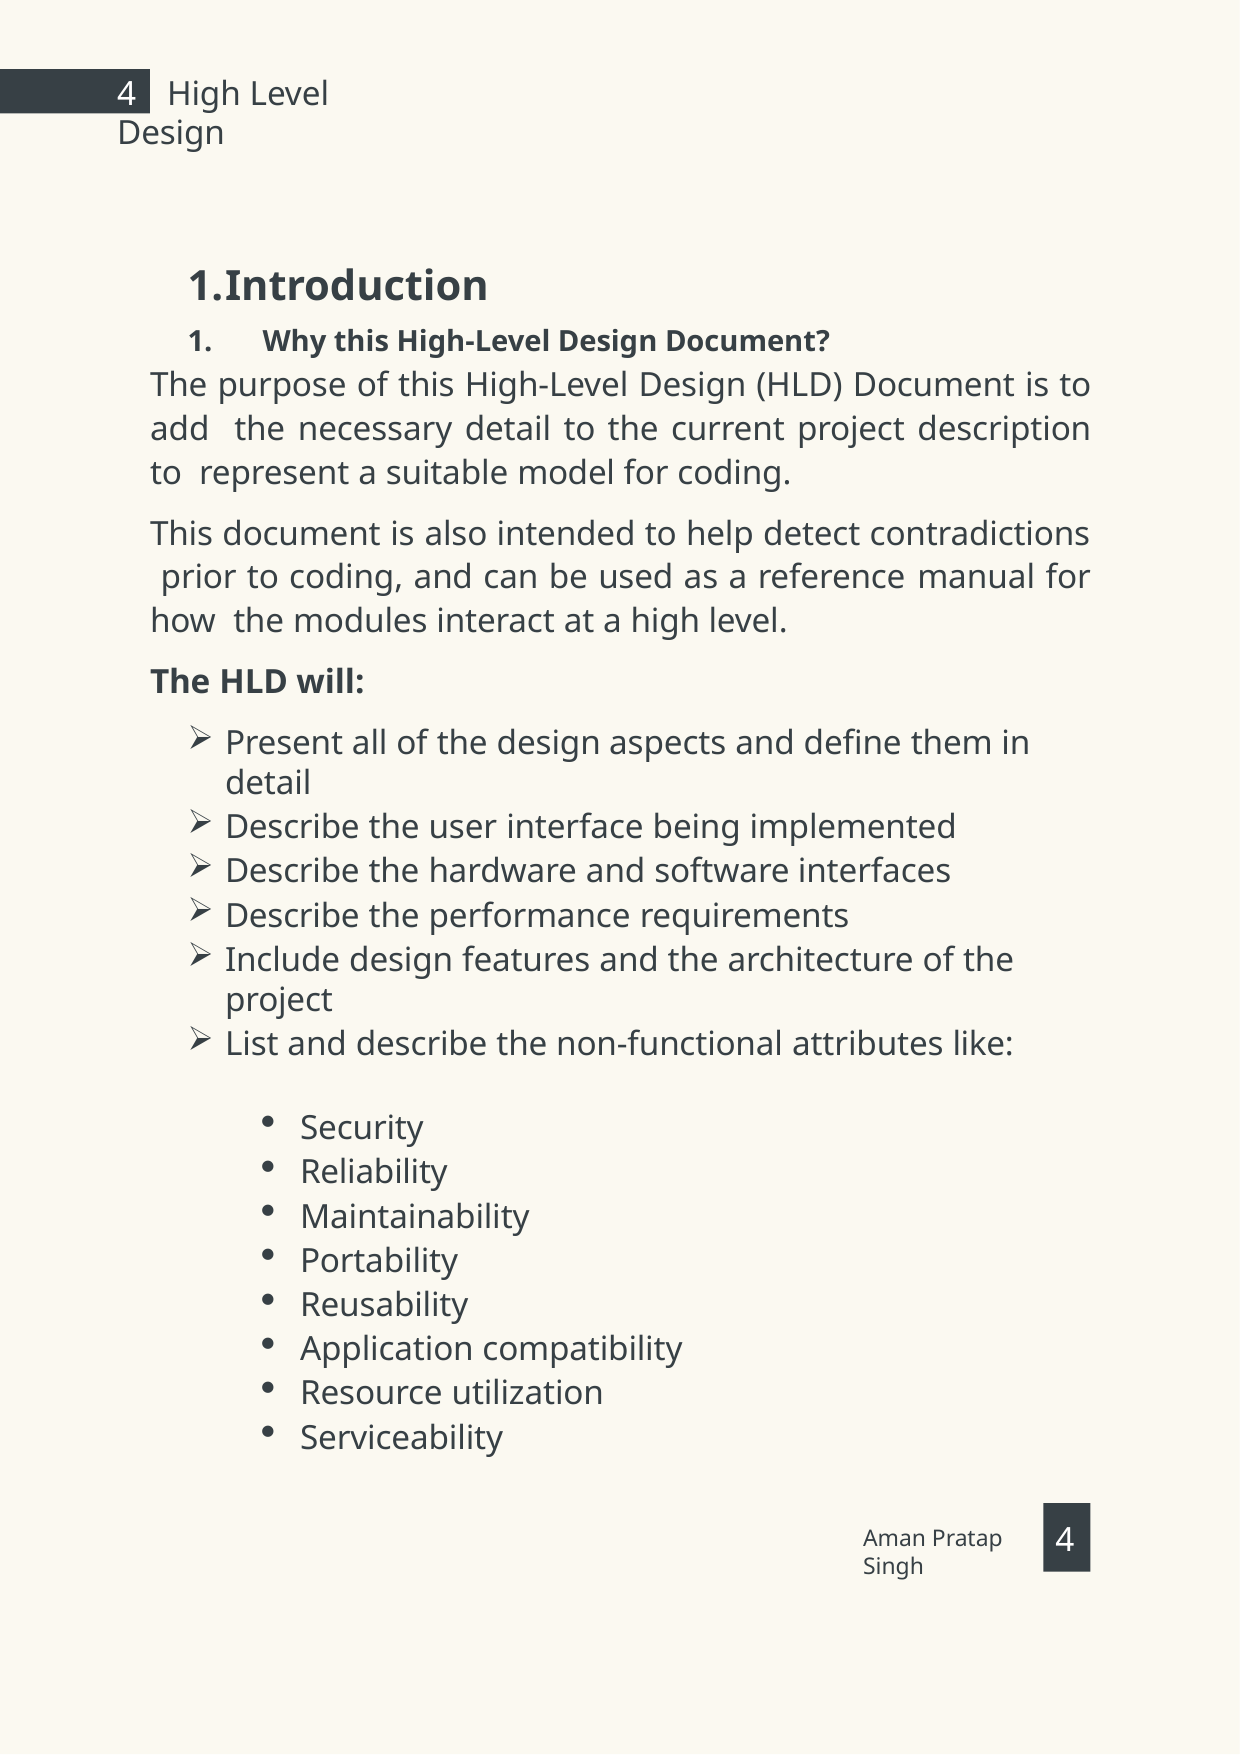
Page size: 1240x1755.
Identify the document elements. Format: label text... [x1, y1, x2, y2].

footer Aman Pratap Singh [861, 1520, 1034, 1755]
text_box 4 High Level Design [114, 69, 432, 152]
text_box Introduction Why this High-Level Design Document? The purpose of this High-Level Design (HLD) Document is to add the necessary detail to the current project description to represent a suitable model for coding. This document is also intended to help detect contradictions prior to coding, and can be used as a reference manual for how the modules interact at a high level. The HLD will: Present all of the design aspects and define them in detail Describe the user interface being implemented Describe the hardware and software interfaces Describe the performance requirements Include design features and the architecture of the project List and describe the non-functional attributes like: Security Reliability Maintainability Portability Reusability Application compatibility Resource utilization Serviceability [147, 238, 1092, 1456]
slide_number 4 [1049, 1513, 1098, 1755]
